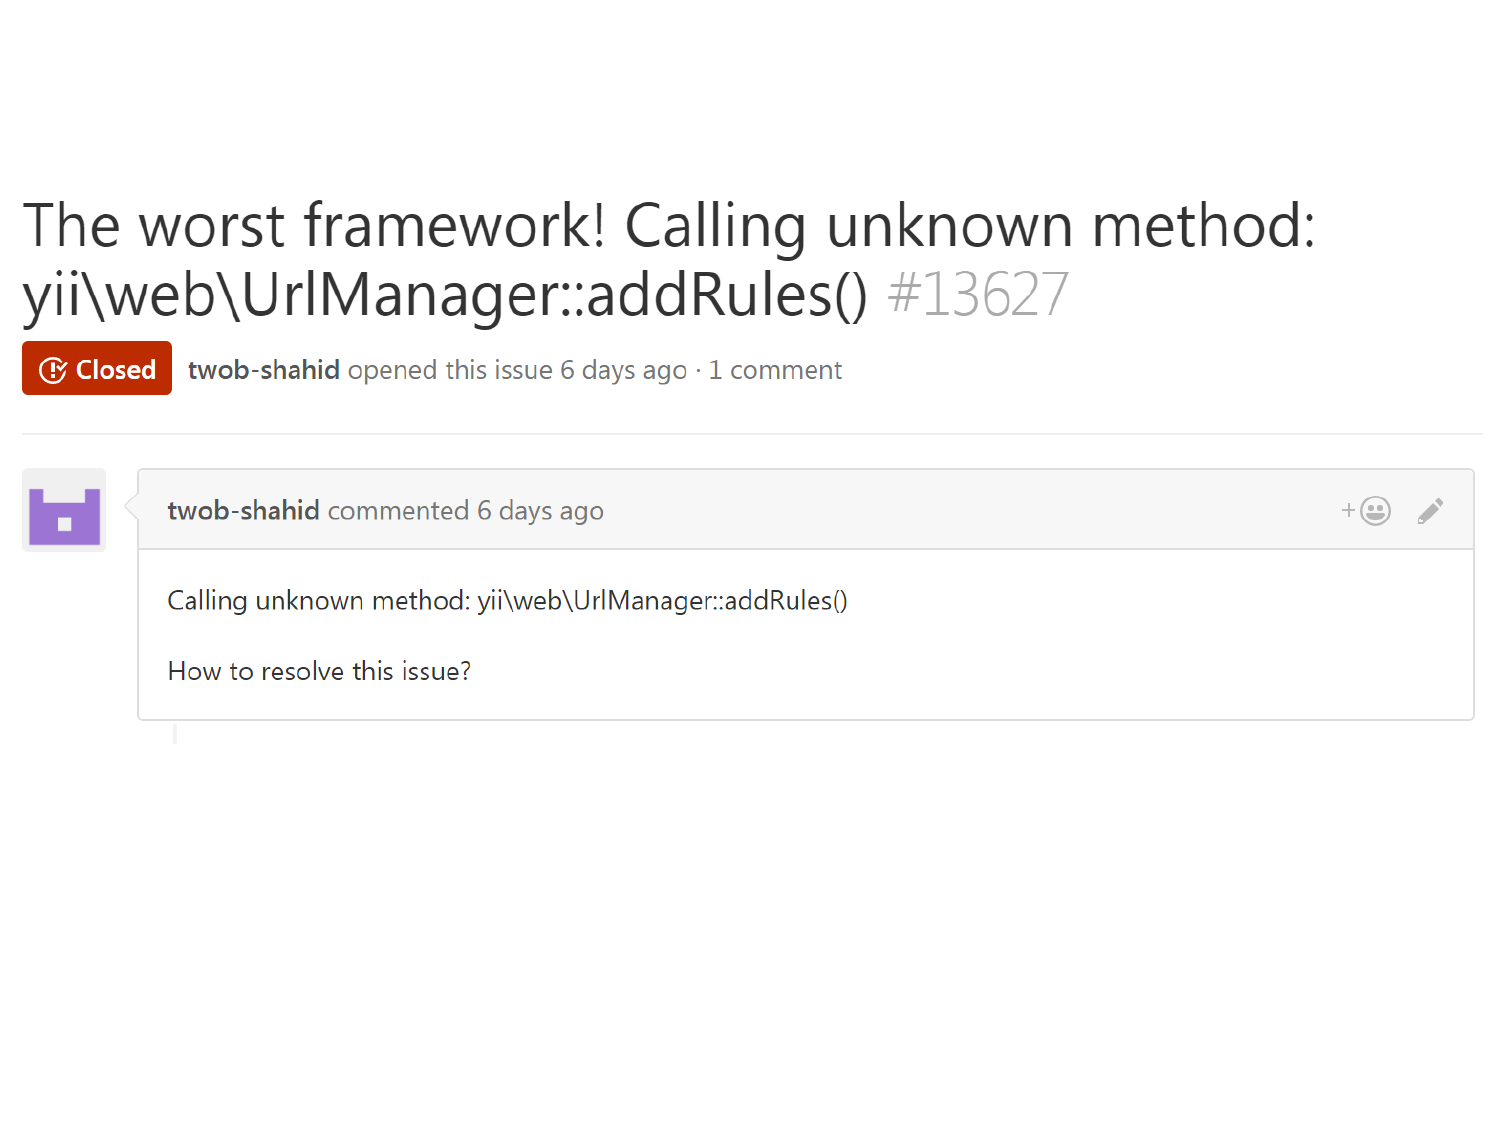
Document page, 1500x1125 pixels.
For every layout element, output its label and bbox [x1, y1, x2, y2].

picture [17, 183, 1483, 744]
